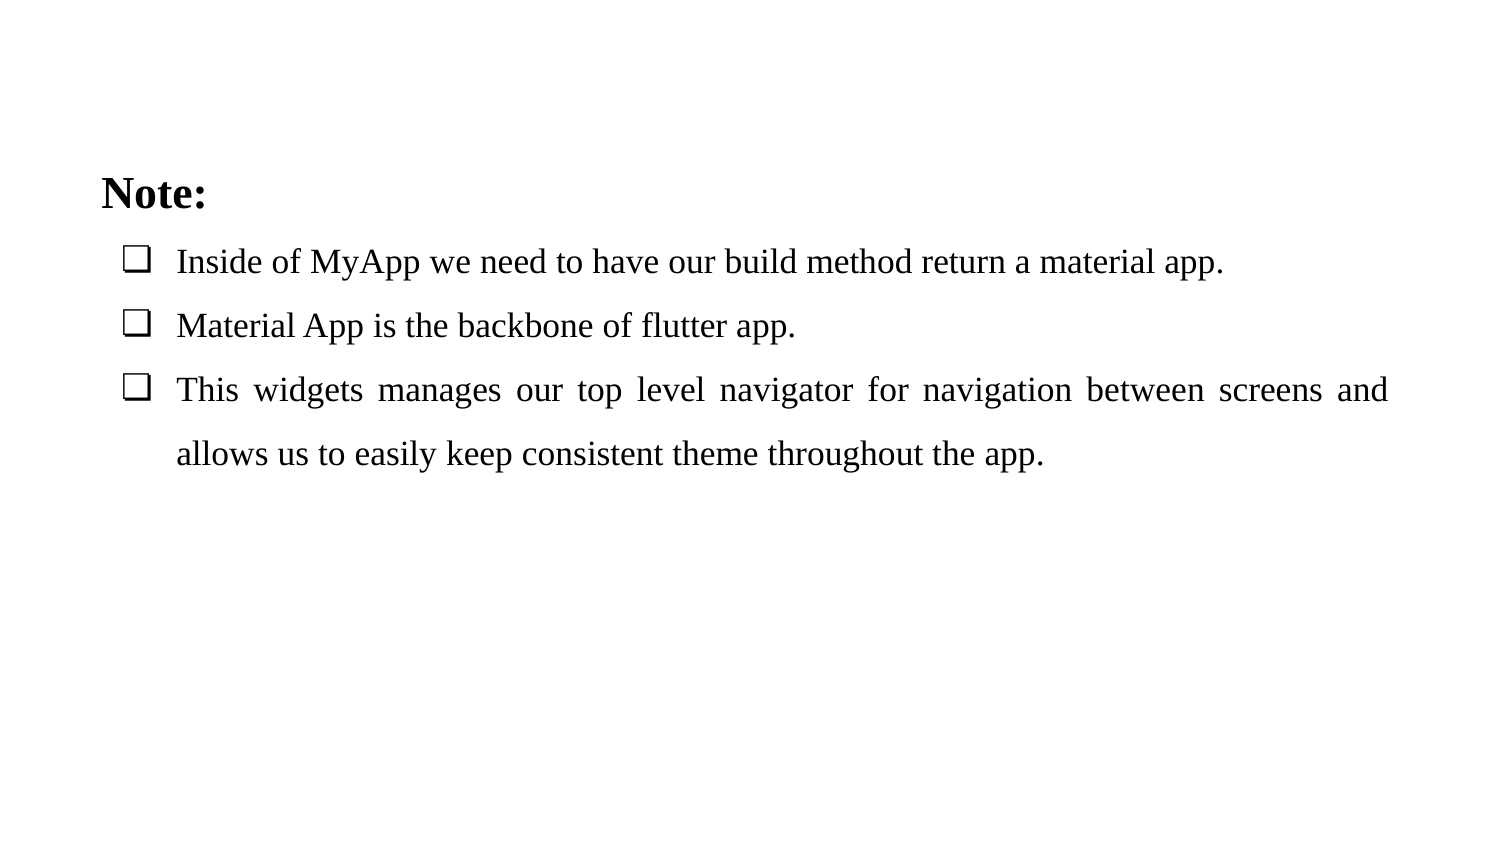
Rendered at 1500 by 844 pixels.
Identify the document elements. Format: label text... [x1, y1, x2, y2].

text_box Note: Inside of MyApp we need to have our build method return a material app. Material App is the backbone of flutter app. This widgets manages our top level navigator for navigation between screens and allows us to easily keep consistent theme throughout the app. [86, 119, 1405, 488]
